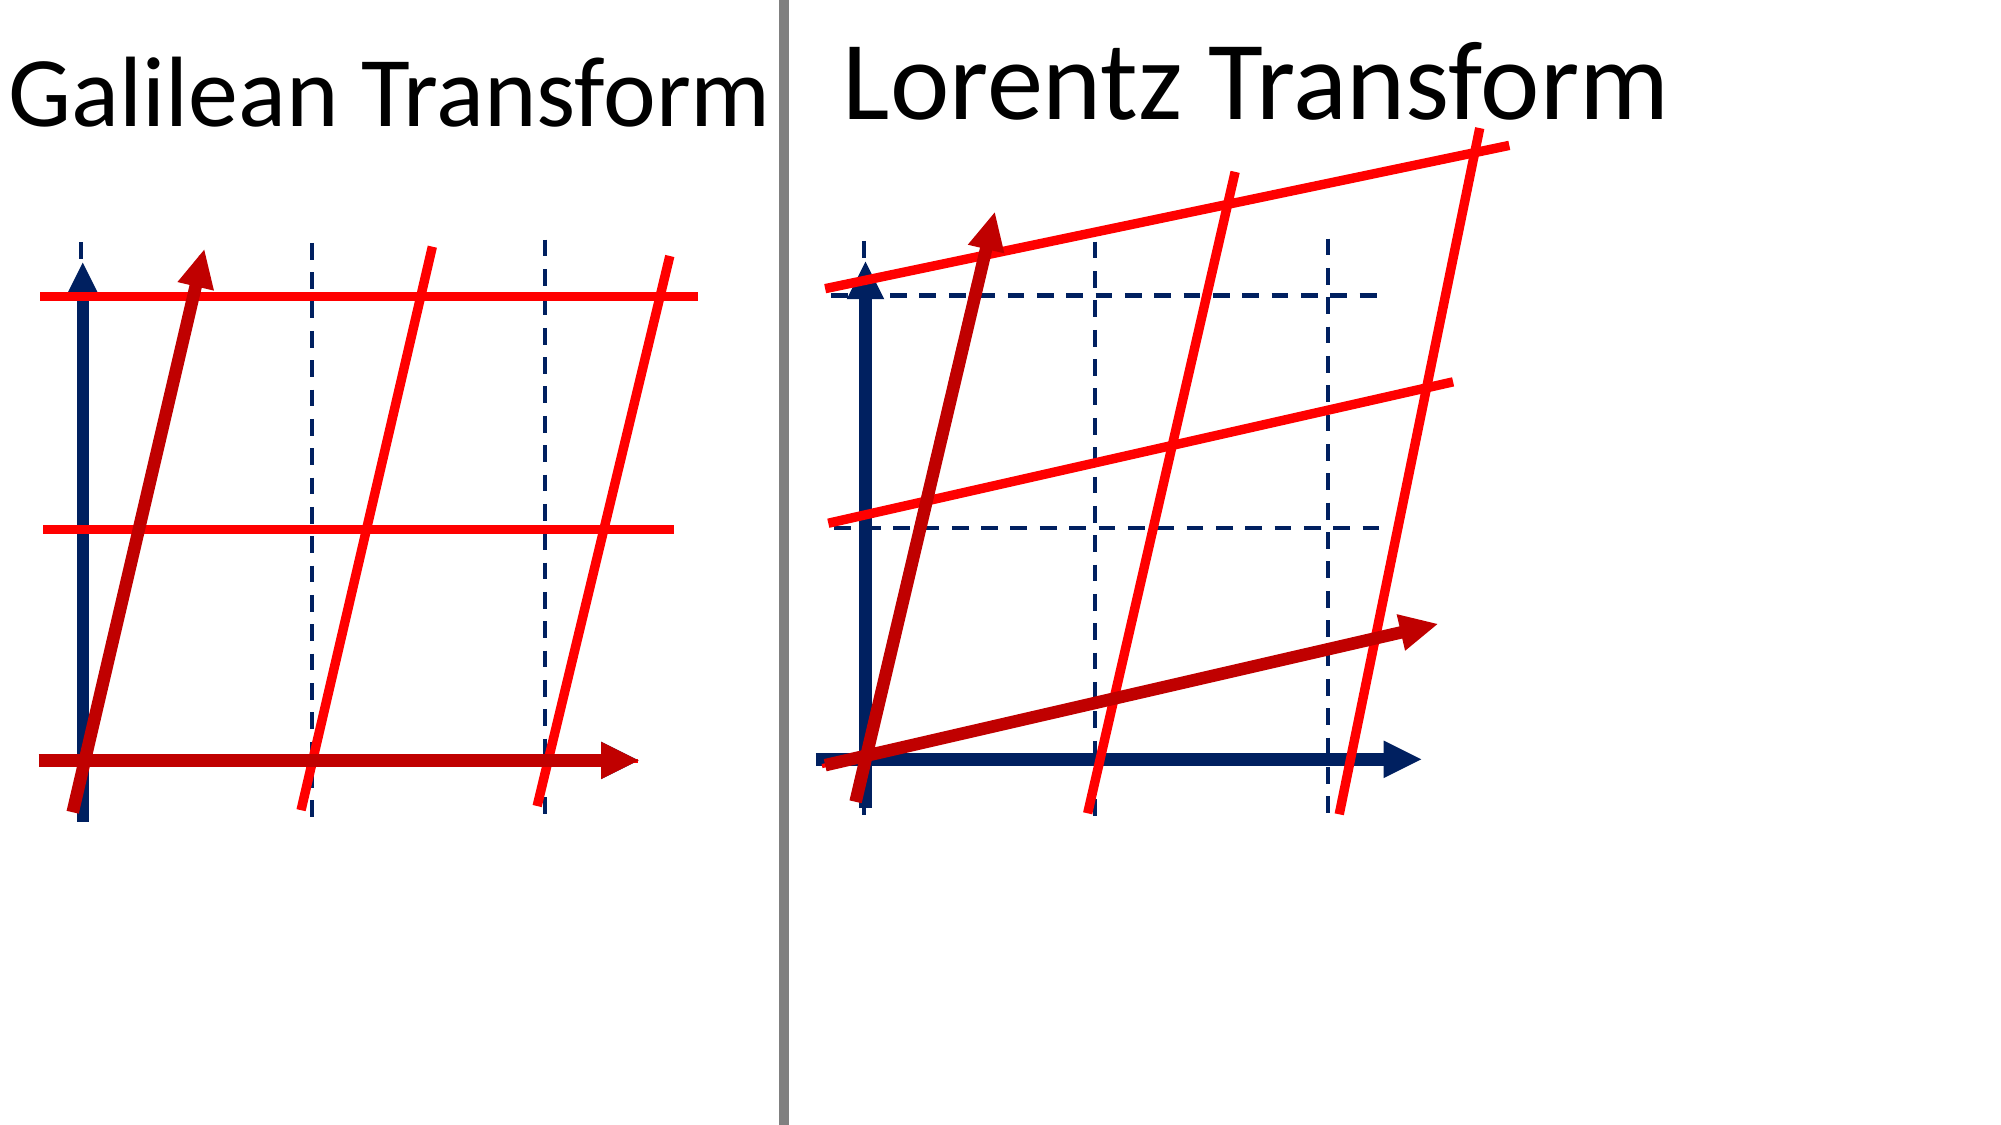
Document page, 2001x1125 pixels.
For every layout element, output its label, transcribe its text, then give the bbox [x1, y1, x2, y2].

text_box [38, 239, 698, 822]
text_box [815, 128, 1510, 820]
text_box Lorentz Transform [828, 0, 1685, 150]
text_box Galilean Transform [0, 19, 783, 155]
